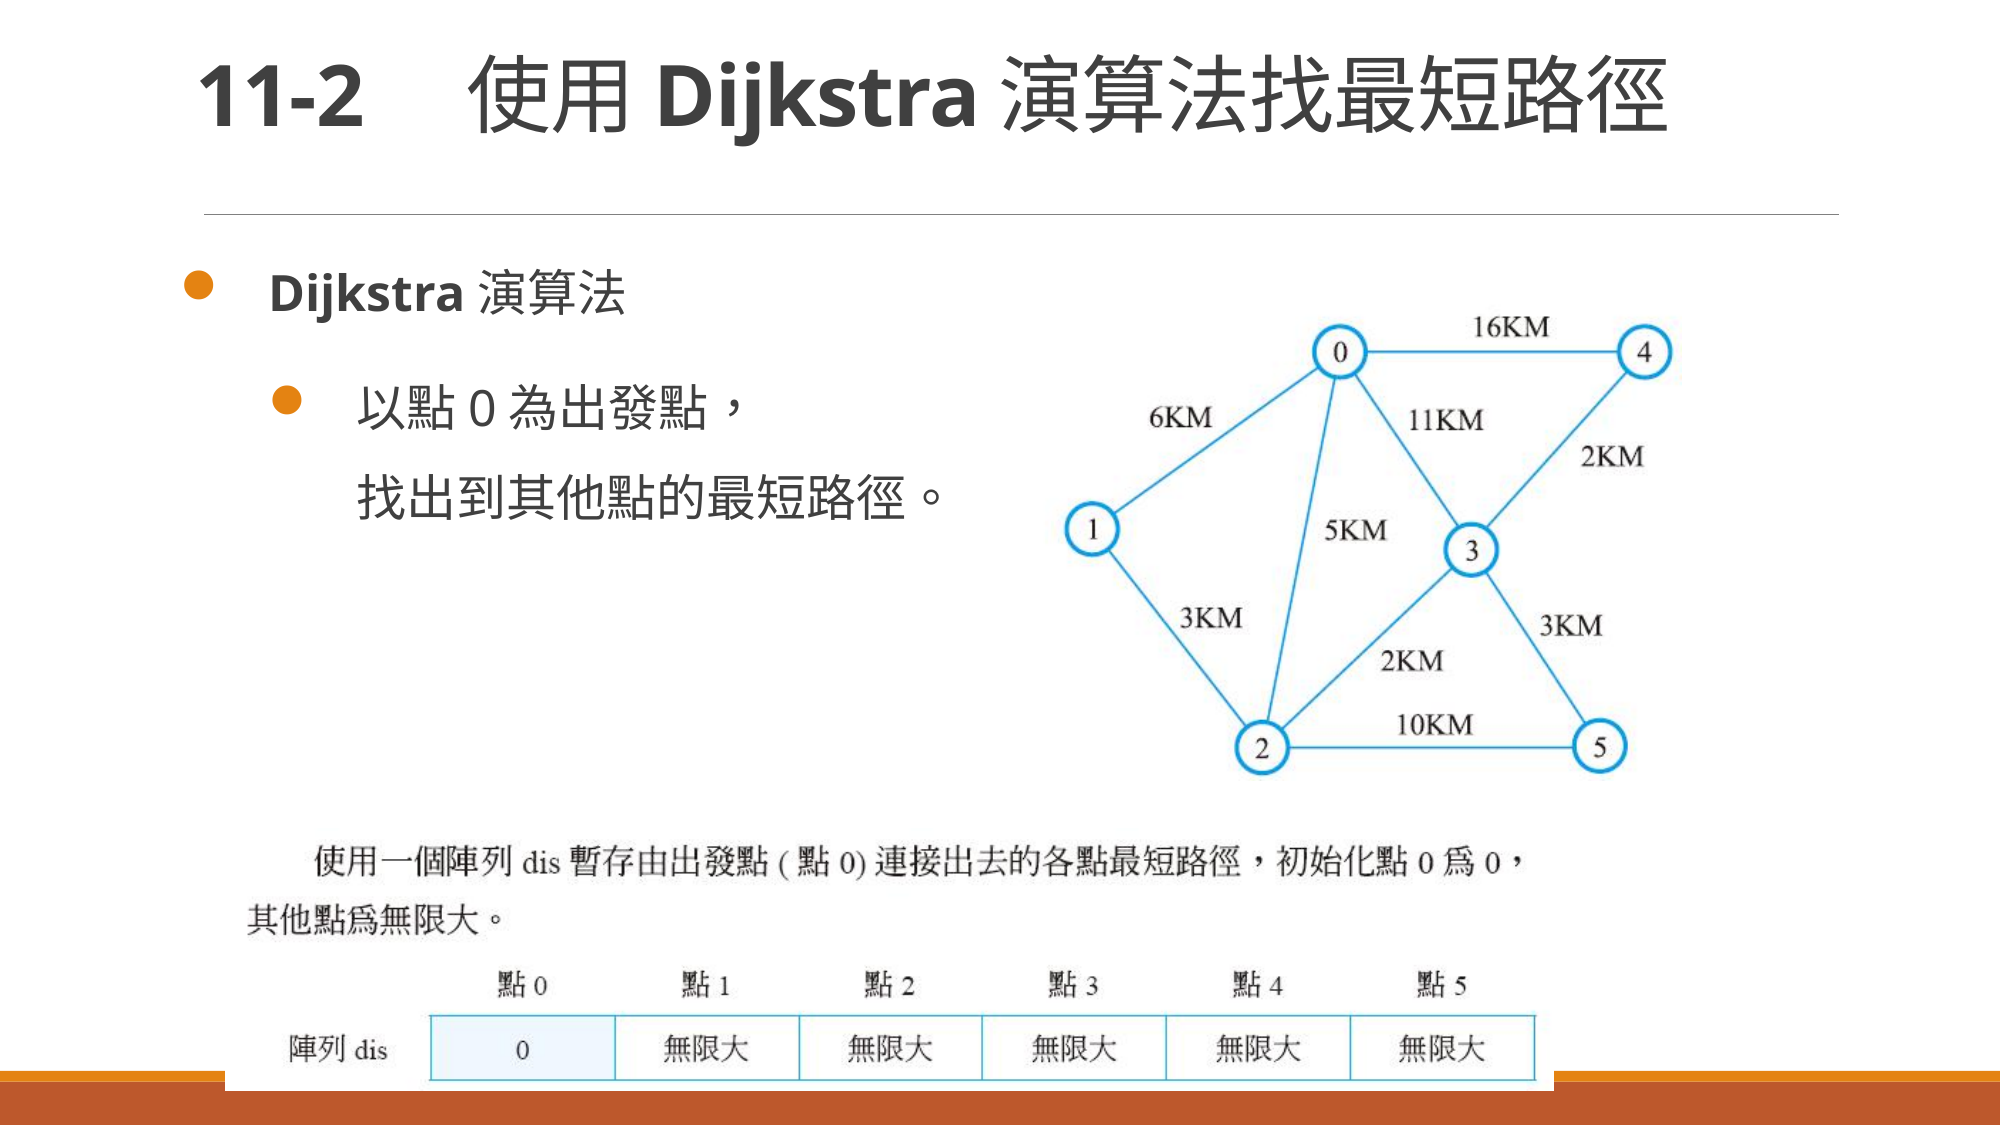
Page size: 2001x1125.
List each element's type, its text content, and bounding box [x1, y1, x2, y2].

picture [224, 827, 1555, 1092]
title 11-2 使用Dijkstra演算法找最短路徑 [180, 47, 1912, 209]
picture [1000, 293, 1682, 782]
list Dijkstra演算法 以點0為出發點， 找出到其他點的最短路徑。 [180, 224, 1830, 1033]
